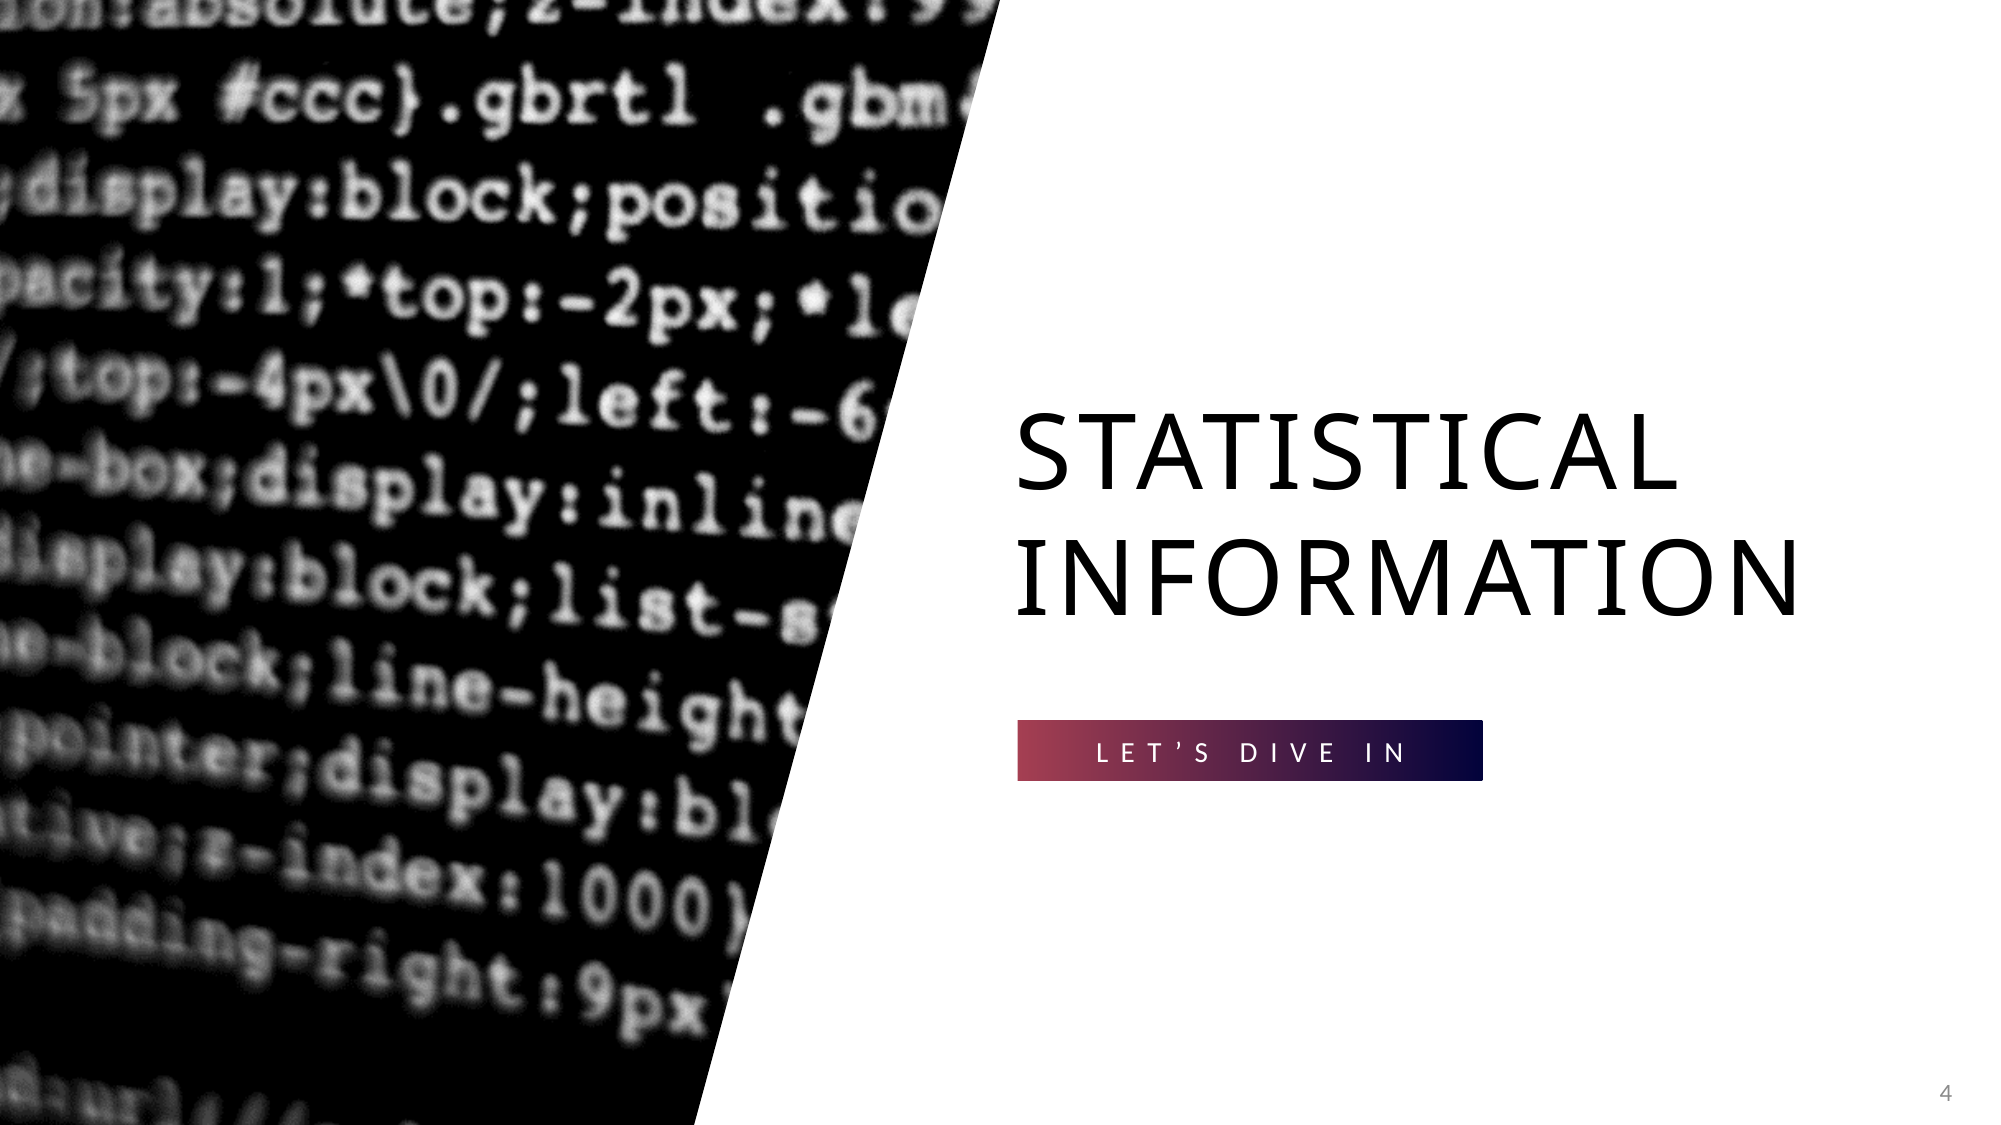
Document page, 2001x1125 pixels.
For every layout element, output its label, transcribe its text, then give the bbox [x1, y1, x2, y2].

slide_number 4 [1894, 1061, 1968, 1121]
title Statistical Information [1000, 371, 1862, 644]
picture [0, 0, 1000, 1125]
list Let’s Dive In [1017, 720, 1483, 781]
